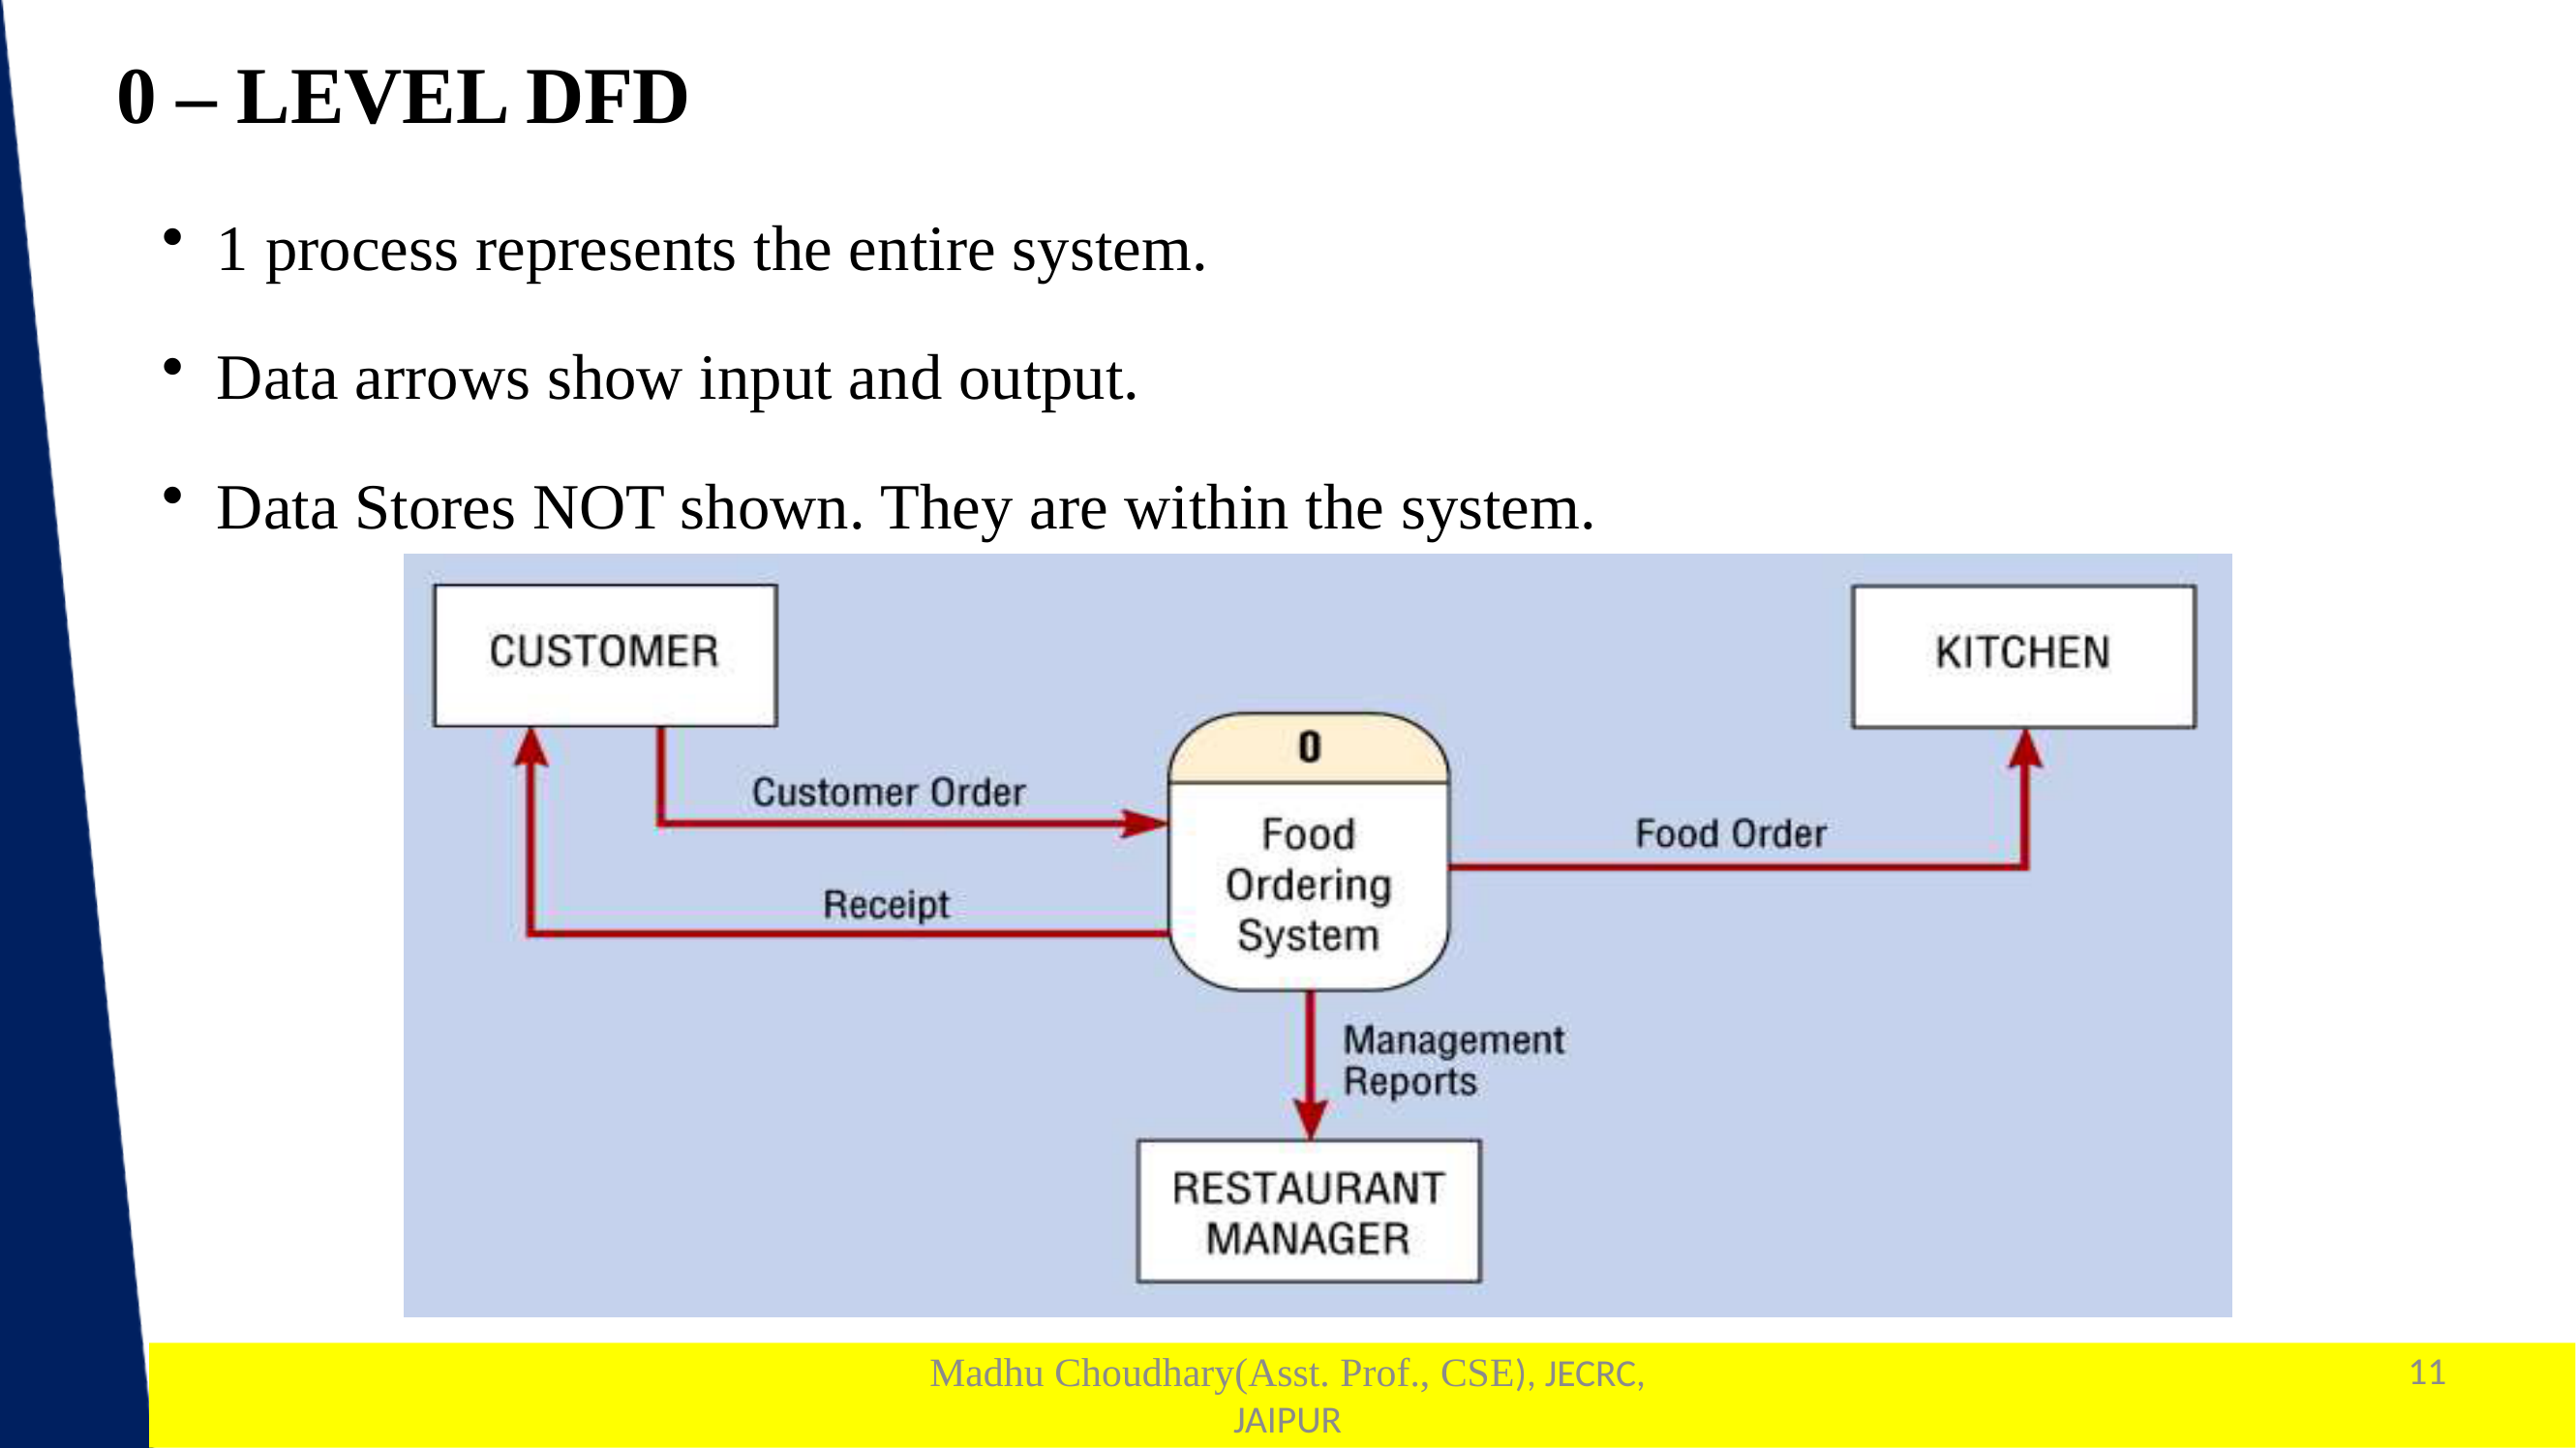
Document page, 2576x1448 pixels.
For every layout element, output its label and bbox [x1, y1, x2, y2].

text_box [0, 0, 2576, 1448]
picture [404, 554, 2232, 1317]
